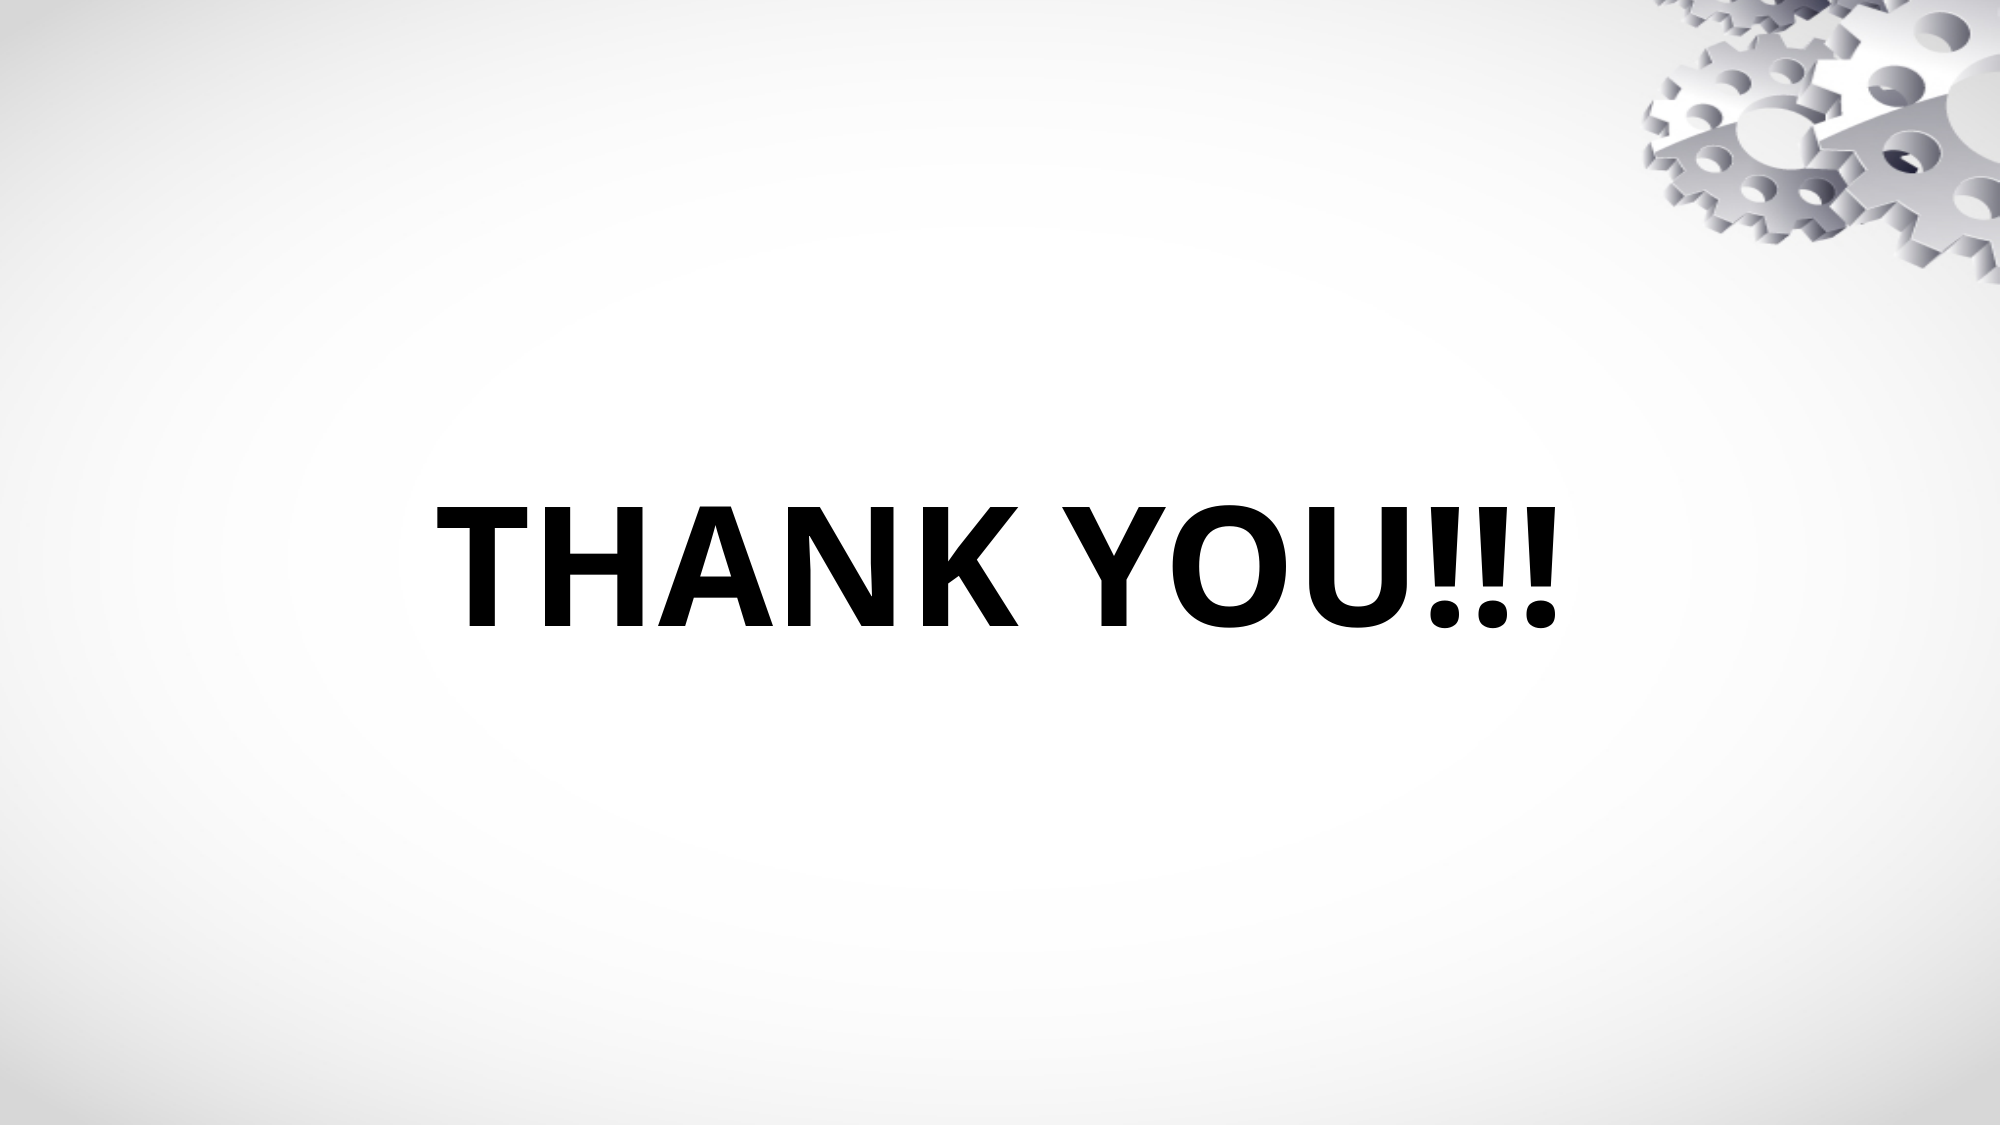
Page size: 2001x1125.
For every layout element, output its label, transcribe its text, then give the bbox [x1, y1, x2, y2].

title THANK YOU!!! [137, 59, 1863, 1061]
picture [0, 0, 2000, 1125]
